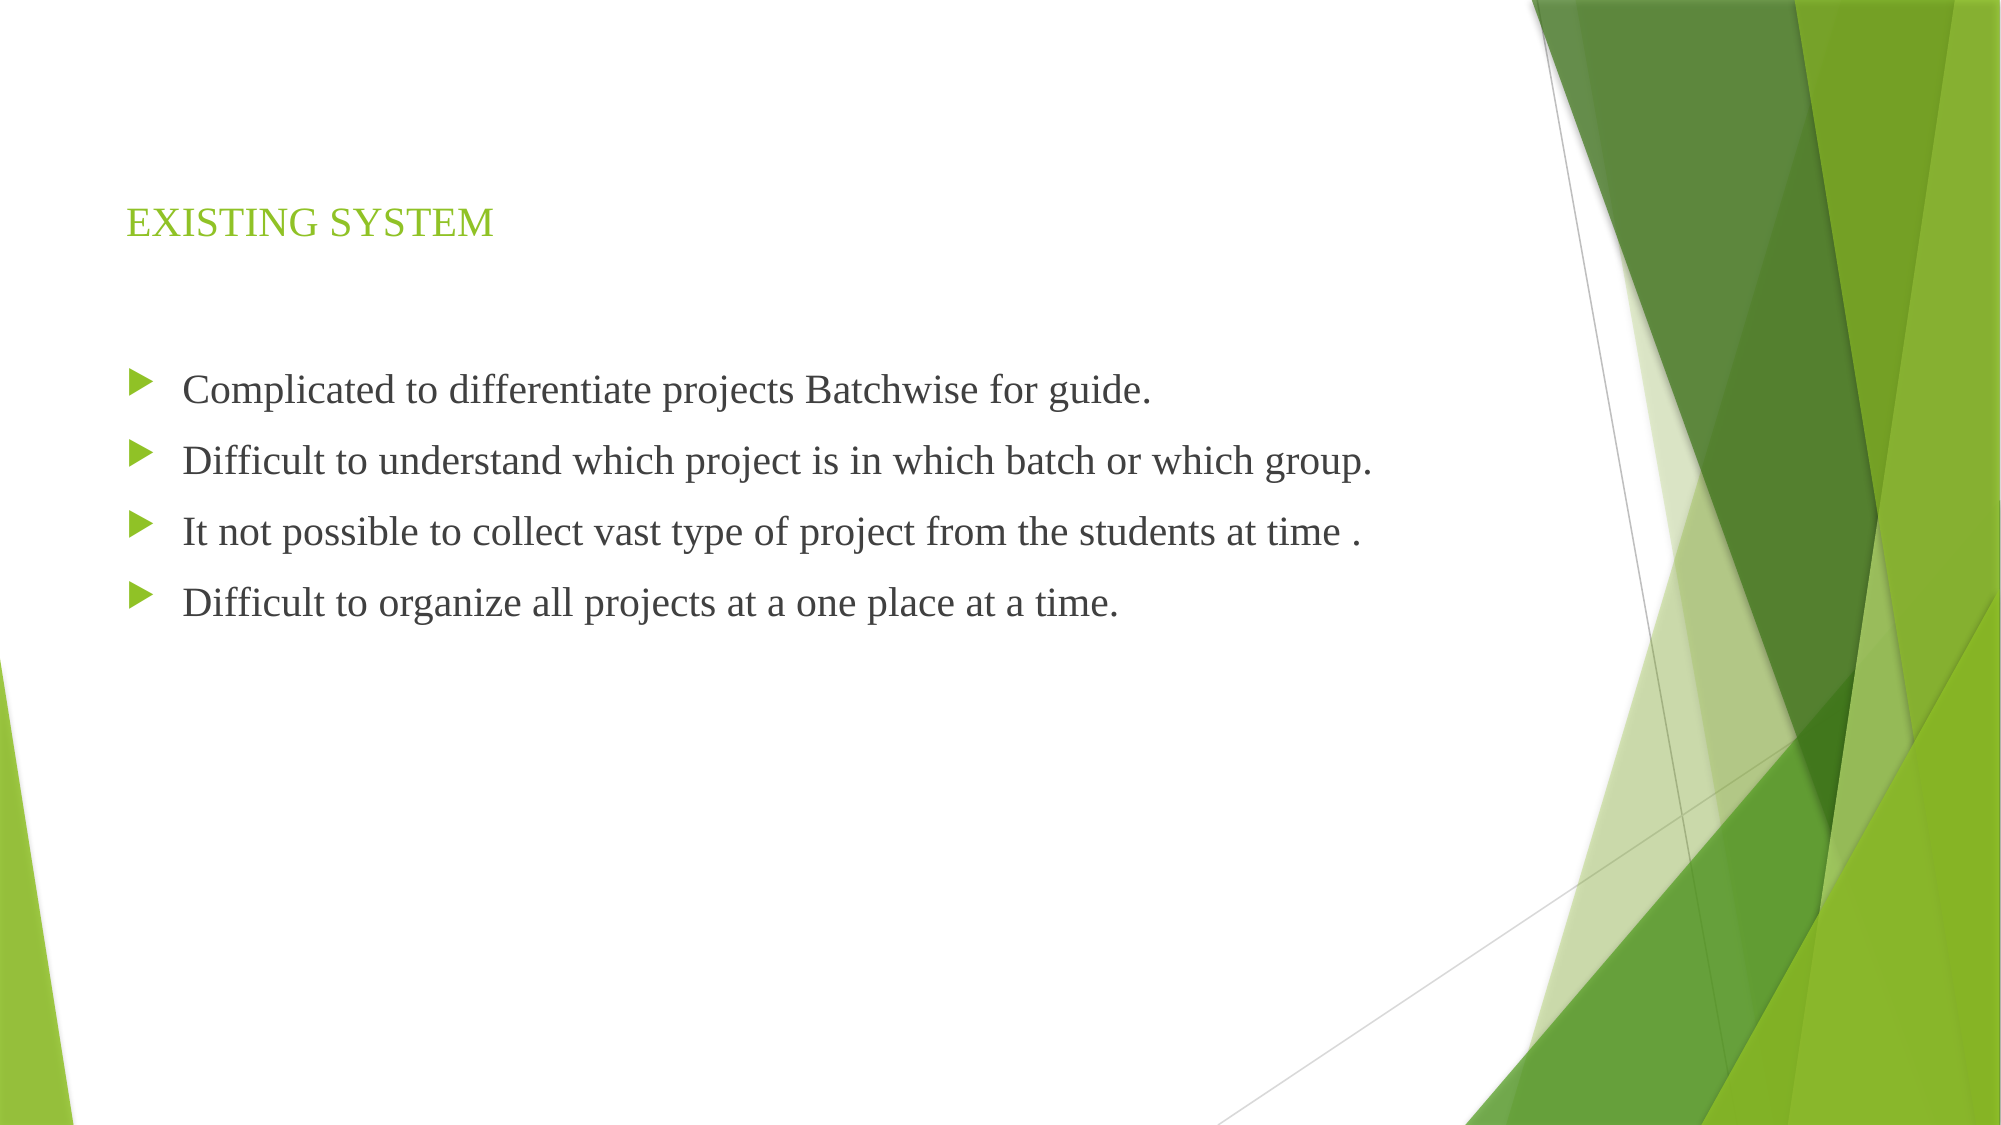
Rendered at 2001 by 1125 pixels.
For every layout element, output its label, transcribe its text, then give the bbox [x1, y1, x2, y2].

title EXISTING SYSTEM [111, 186, 1522, 317]
list Complicated to differentiate projects Batchwise for guide. Difficult to understand which project is in which batch or which group. It not possible to collect vast type of project from the students at time . Difficult to organize all projects at a one place at a time. [111, 354, 1522, 992]
